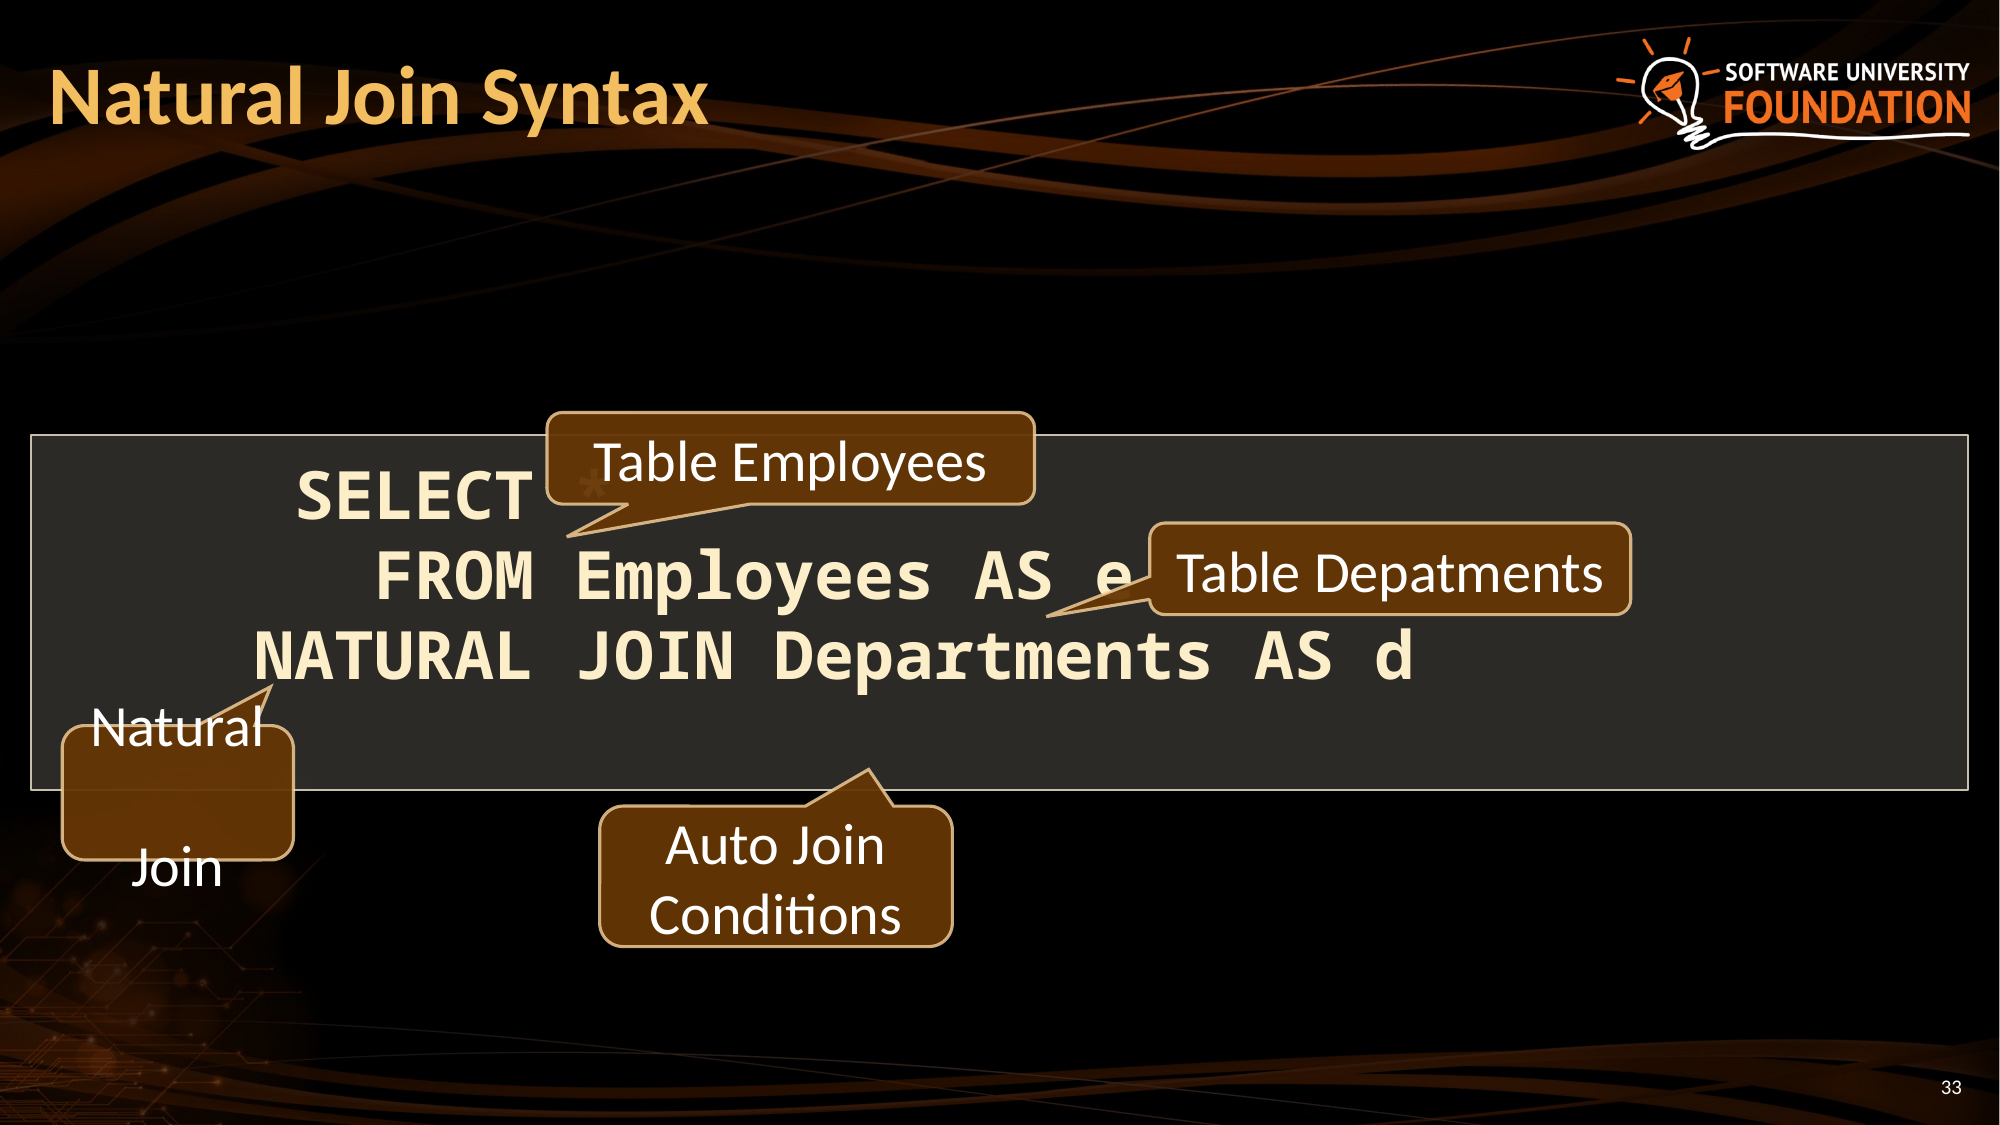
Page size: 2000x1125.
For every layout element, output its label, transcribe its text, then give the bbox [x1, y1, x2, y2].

title Natural Join Syntax [30, 6, 1602, 189]
text_box Table Depatments [1045, 521, 1632, 618]
text_box Auto Join Conditions [598, 767, 954, 948]
text_box Natural Join [61, 684, 295, 861]
slide_number 33 [1897, 1070, 1968, 1103]
text_box SELECT * FROM Employees AS e NATURAL JOIN Departments AS d [30, 435, 1968, 791]
picture [0, 0, 2000, 1125]
text_box Table Employees [545, 411, 1036, 538]
